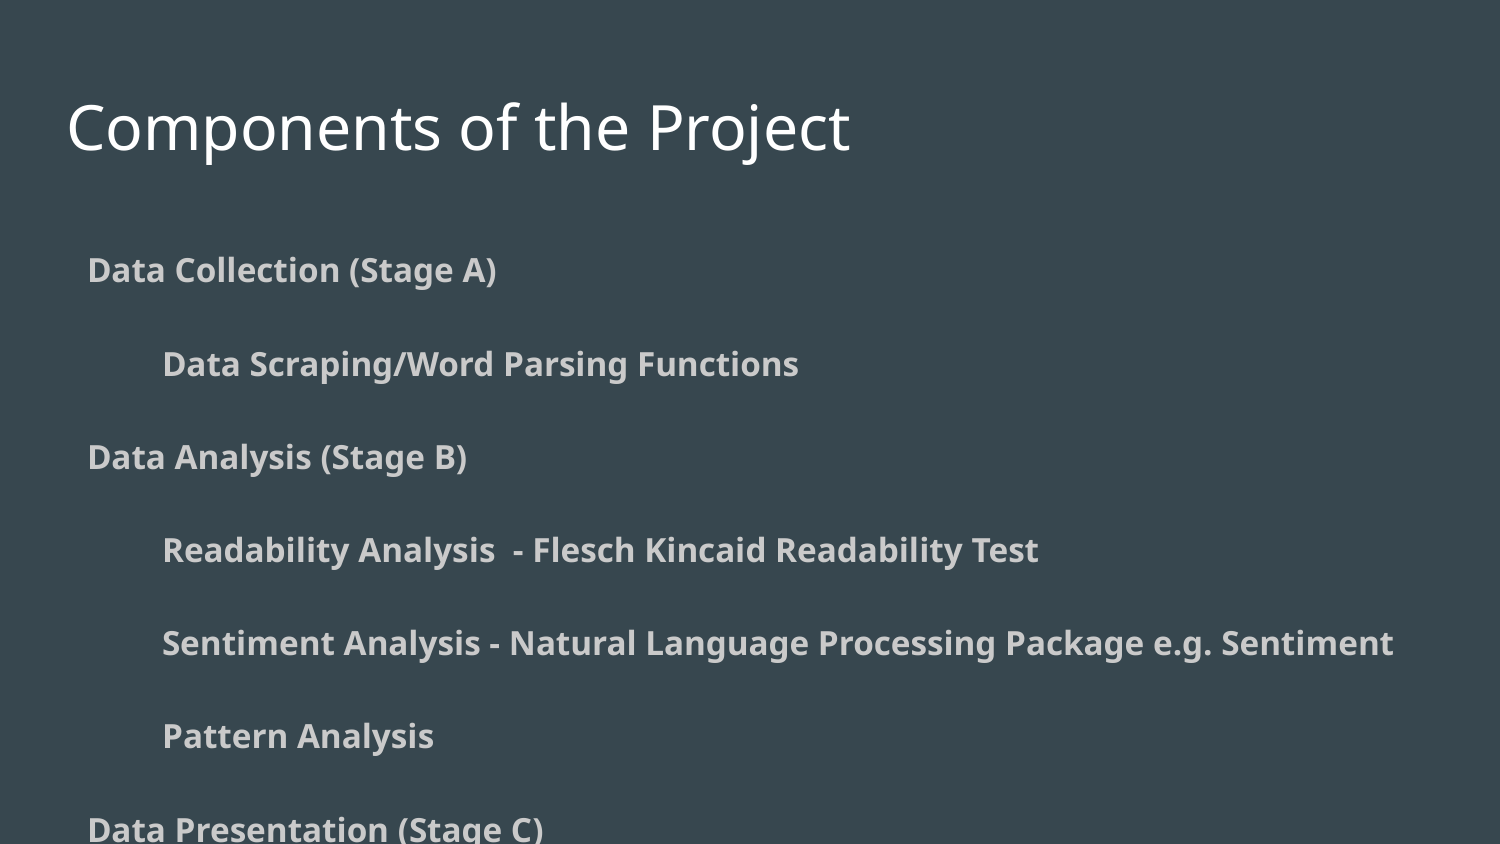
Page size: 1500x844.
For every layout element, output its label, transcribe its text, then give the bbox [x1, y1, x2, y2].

list Data Collection (Stage A) Data Scraping/Word Parsing Functions Data Analysis (Stage B) Readability Analysis - Flesch Kincaid Readability Test Sentiment Analysis - Natural Language Processing Package e.g. Sentiment Pattern Analysis Data Presentation (Stage C) Constructing Chrome Extension/Graphic Designs Results Presentation/Display Functions [51, 214, 1449, 776]
title Components of the Project [51, 72, 1449, 167]
